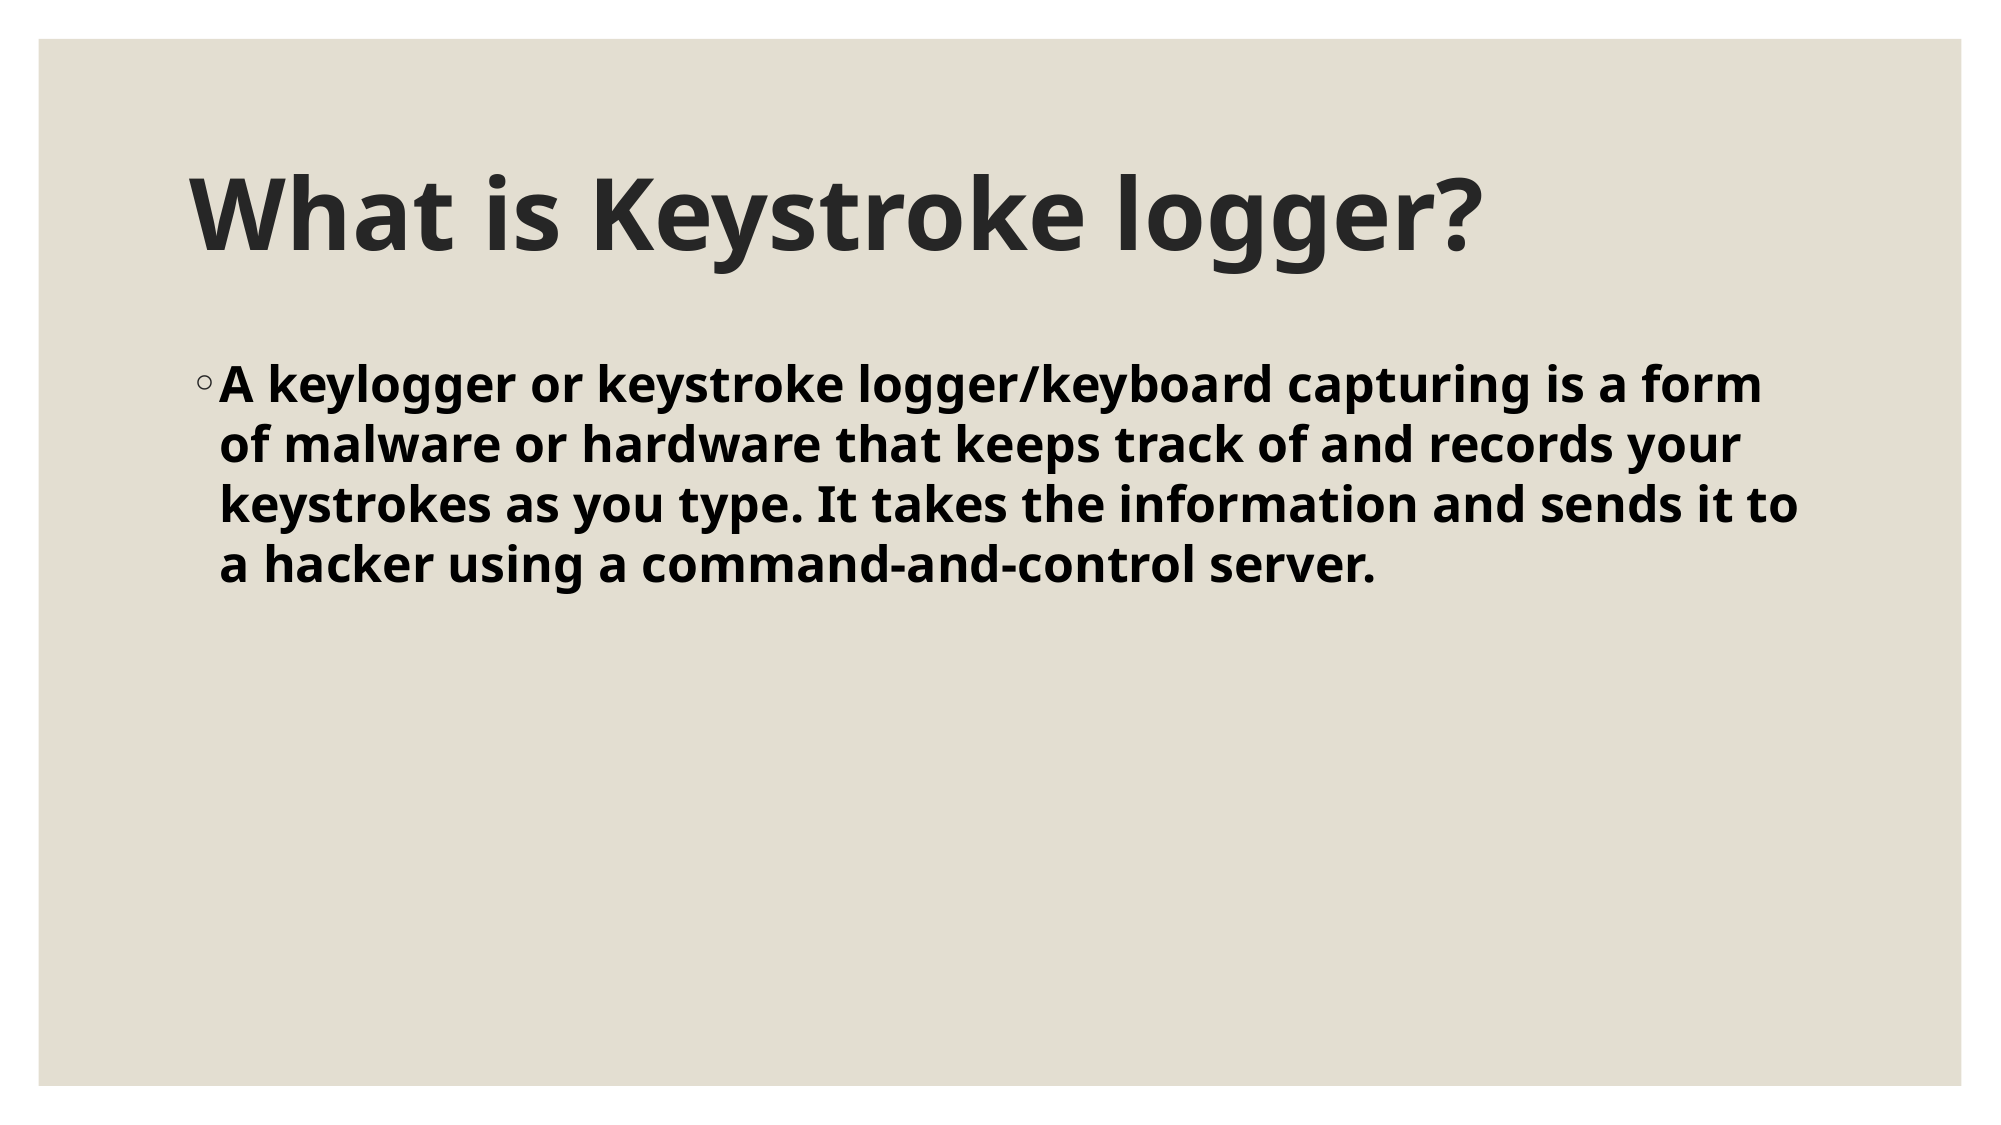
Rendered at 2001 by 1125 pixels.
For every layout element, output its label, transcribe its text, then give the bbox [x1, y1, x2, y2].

title What is Keystroke logger? [174, 105, 1825, 331]
list A keylogger or keystroke logger/keyboard capturing is a form of malware or hardware that keeps track of and records your keystrokes as you type. It takes the information and sends it to a hacker using a command-and-control server. [174, 345, 1825, 990]
